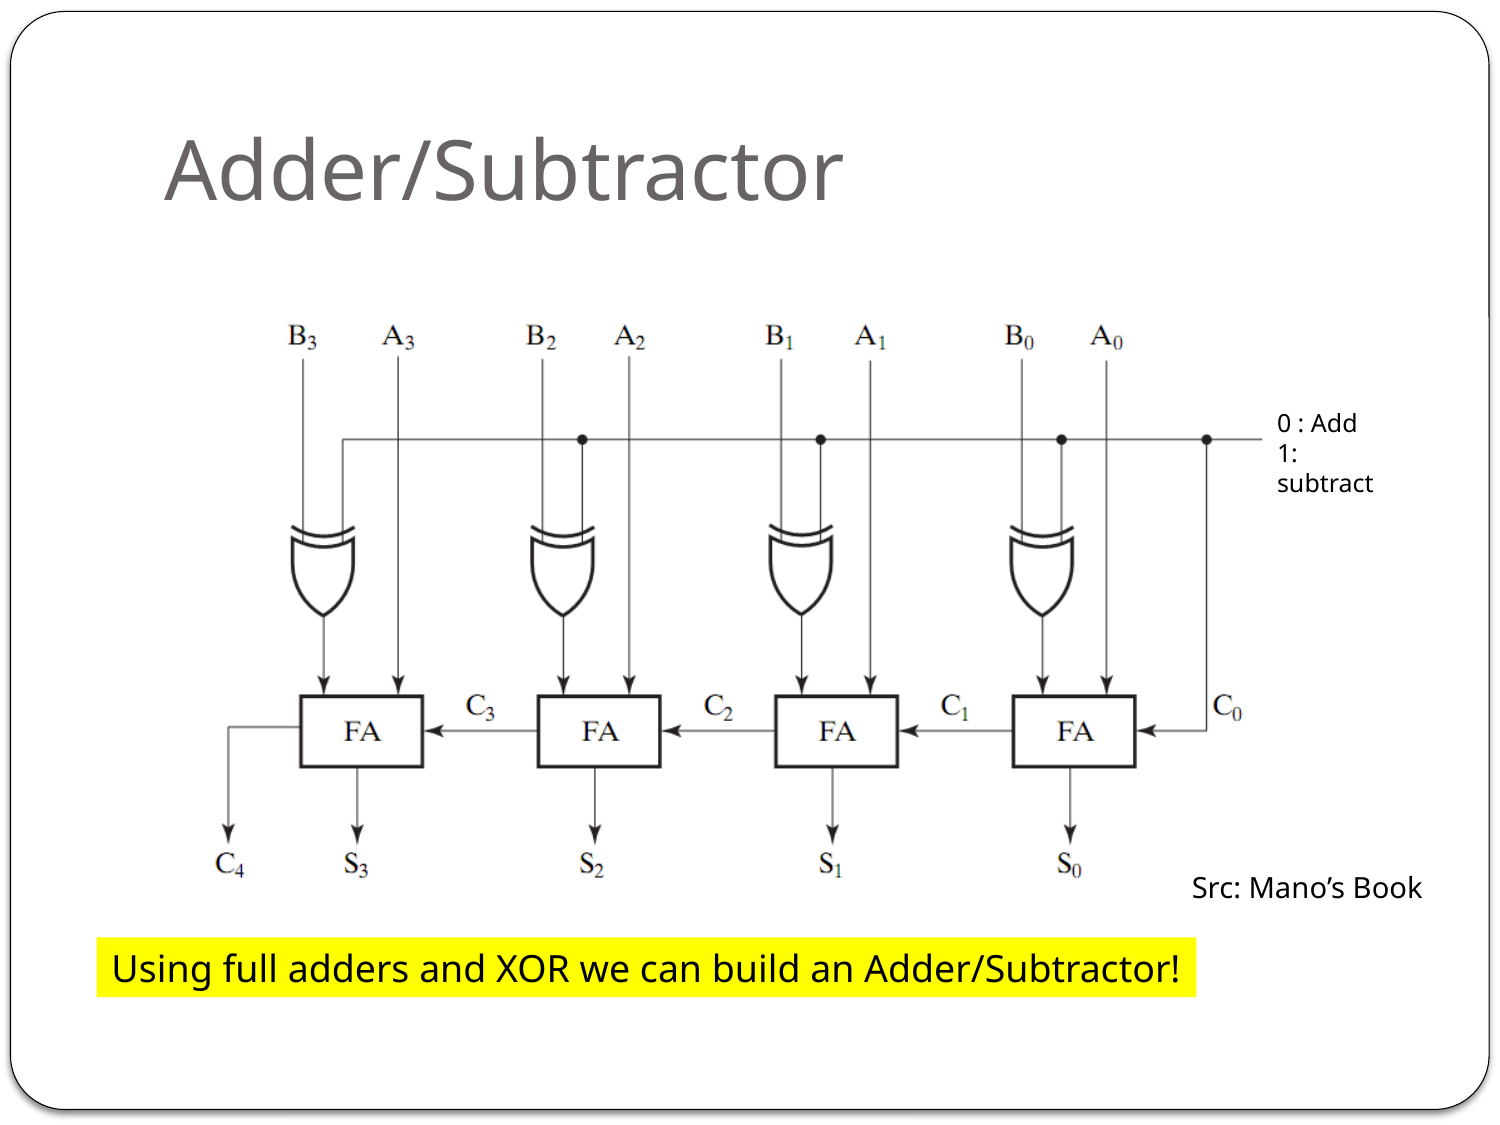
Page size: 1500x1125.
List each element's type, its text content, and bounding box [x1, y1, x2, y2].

text_box Src: Mano’s Book [1177, 862, 1438, 913]
title Adder/Subtractor [150, 45, 1425, 233]
text_box 0 : Add 1: subtract [1333, 399, 1413, 488]
picture [162, 312, 1326, 899]
text_box Using full adders and XOR we can build an Adder/Subtractor! [96, 937, 1197, 998]
